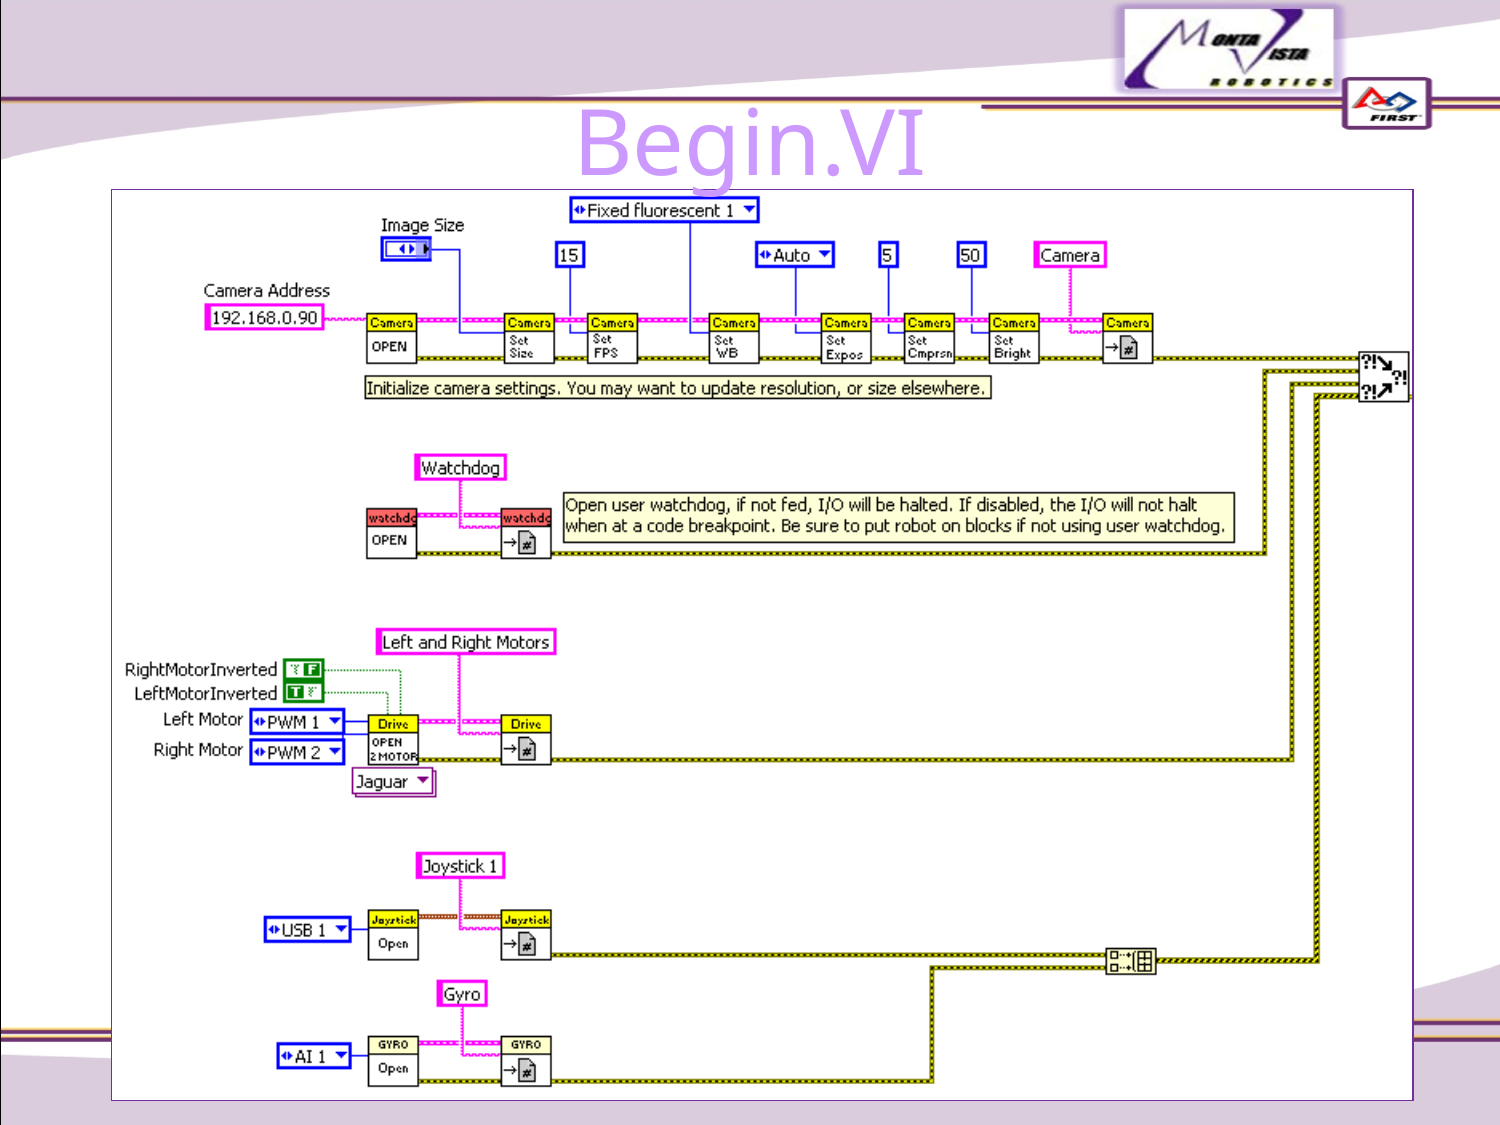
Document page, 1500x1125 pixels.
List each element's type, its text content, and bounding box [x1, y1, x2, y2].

title Begin.VI [74, 44, 1426, 233]
picture [0, 0, 1500, 1125]
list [112, 189, 1413, 1101]
